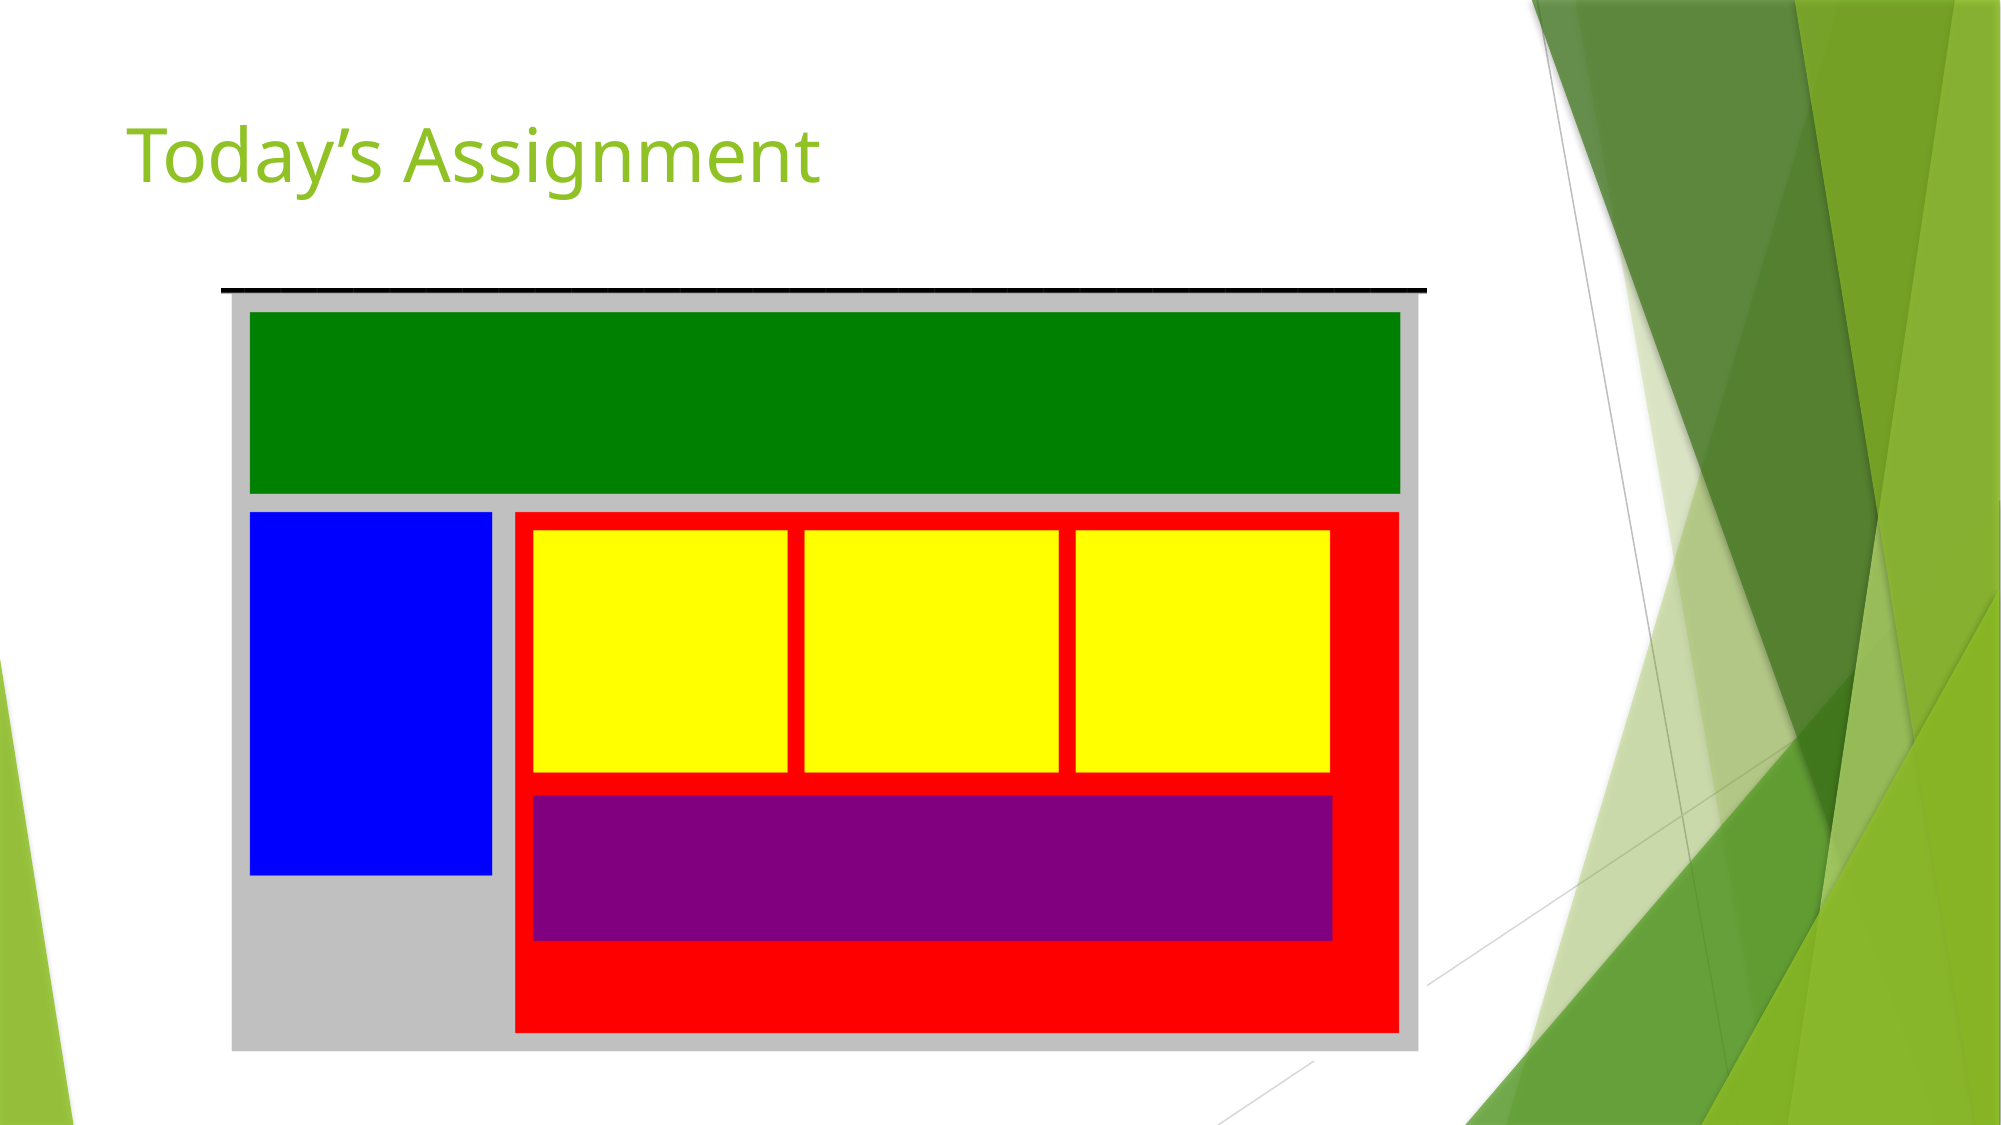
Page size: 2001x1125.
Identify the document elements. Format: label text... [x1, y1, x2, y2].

title Today’s Assignment [111, 99, 1522, 317]
picture [221, 288, 1428, 1062]
